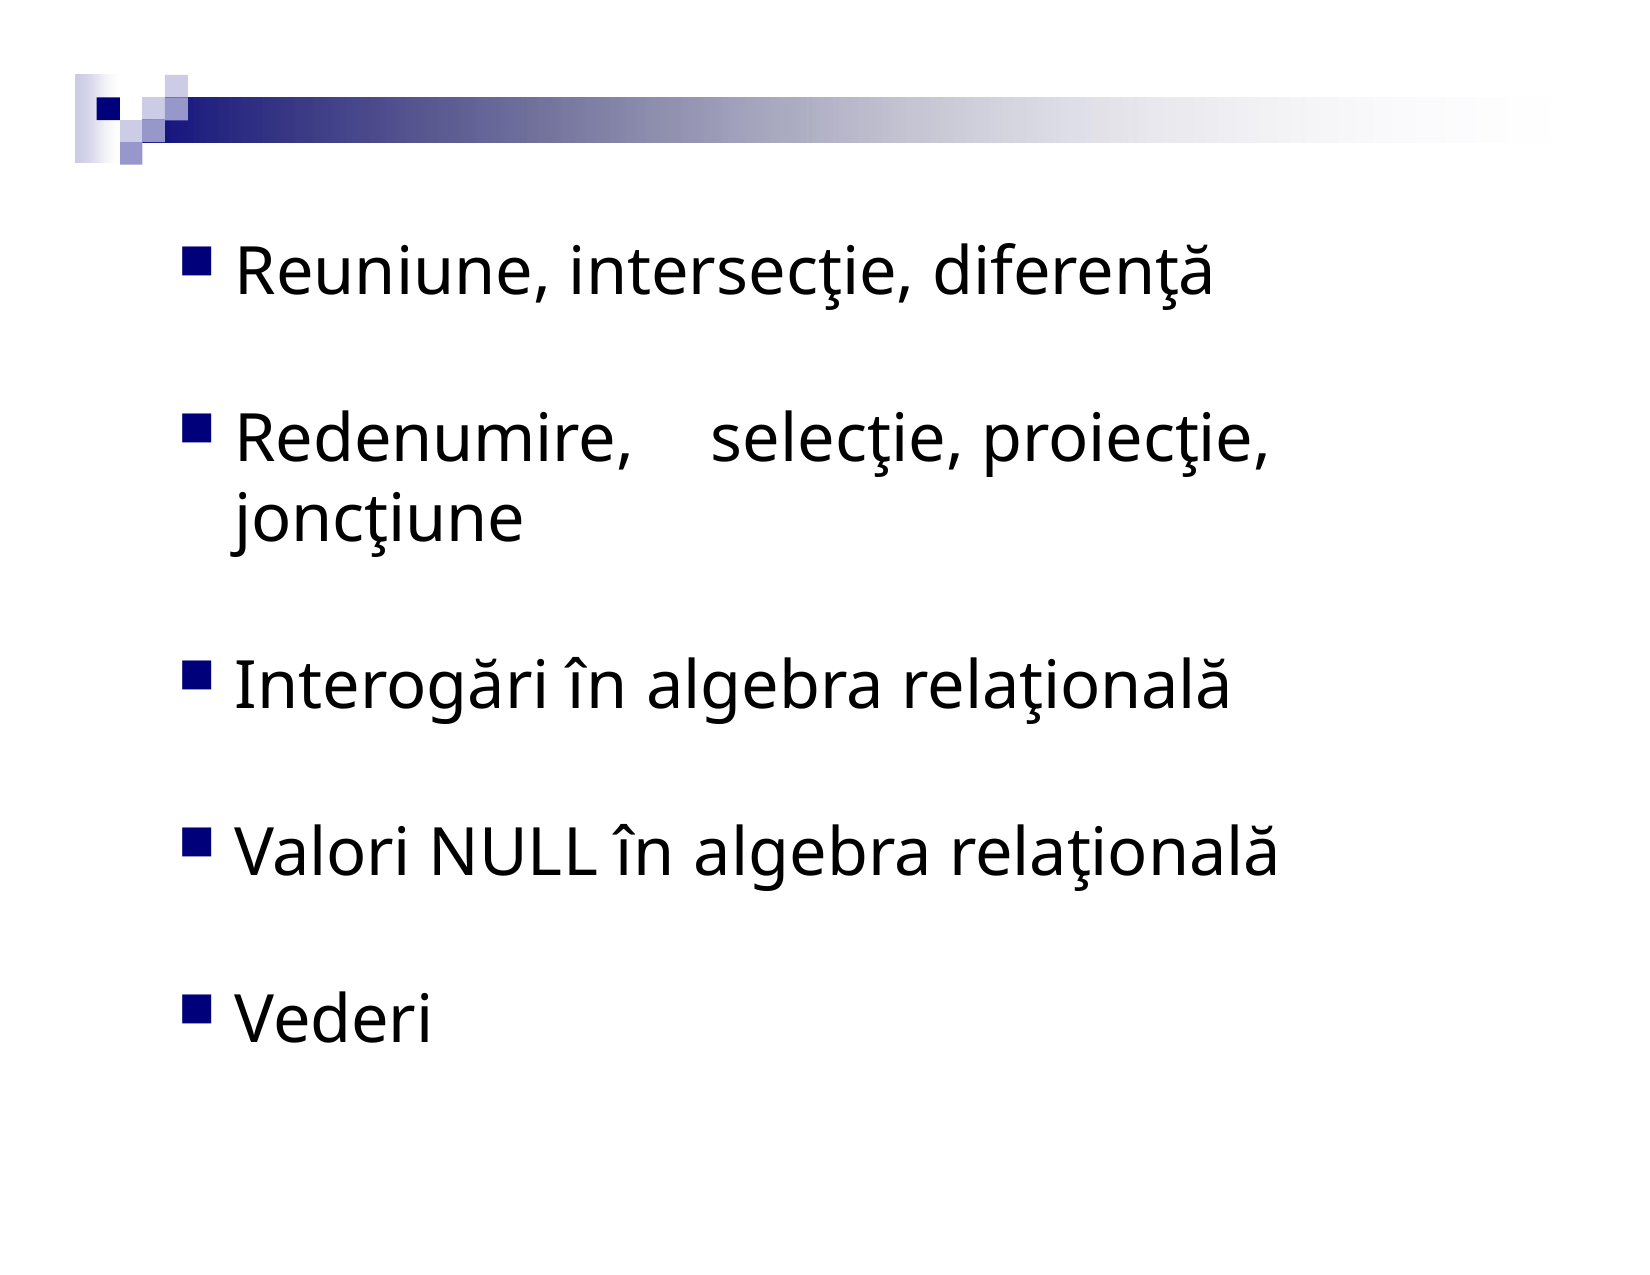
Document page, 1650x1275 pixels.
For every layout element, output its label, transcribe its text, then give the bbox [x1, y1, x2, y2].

picture [75, 74, 120, 163]
text_box Reuniune, intersecţie, diferenţă Redenumire, selecţie, proiecţie, joncţiune Interogări în algebra relaţională Valori NULL în algebra relaţională Vederi [176, 225, 1470, 1056]
picture [165, 97, 1551, 143]
